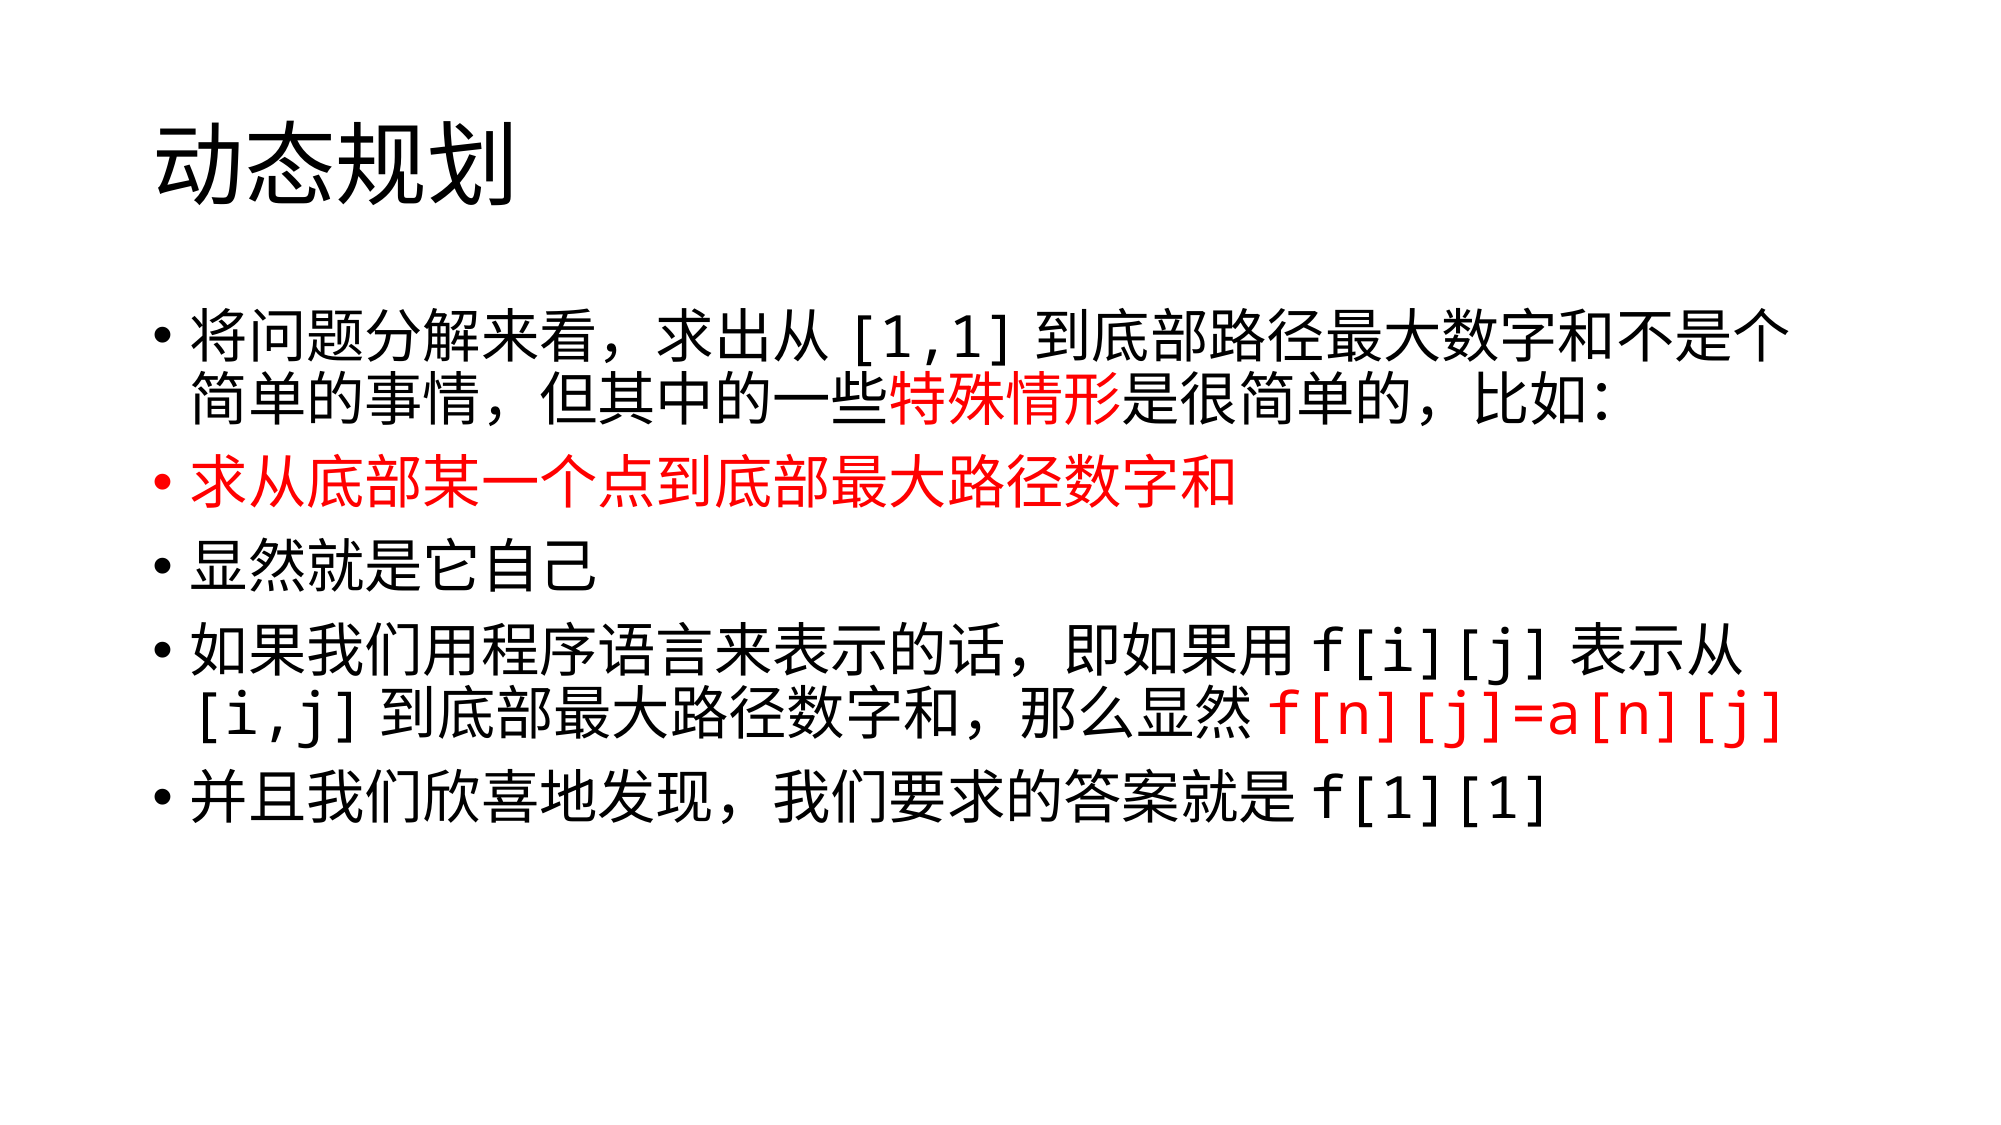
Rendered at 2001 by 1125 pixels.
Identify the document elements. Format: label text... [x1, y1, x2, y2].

title 动态规划 [137, 59, 1863, 278]
list 将问题分解来看，求出从[1,1]到底部路径最大数字和不是个简单的事情，但其中的一些特殊情形是很简单的，比如： 求从底部某一个点到底部最大路径数字和 显然就是它自己 如果我们用程序语言来表示的话，即如果用f[i][j]表示从[i,j]到底部最大路径数字和，那么显然f[n][j]=a[n][j] 并且我们欣喜地发现，我们要求的答案就是f[1][1] [137, 299, 1863, 1014]
